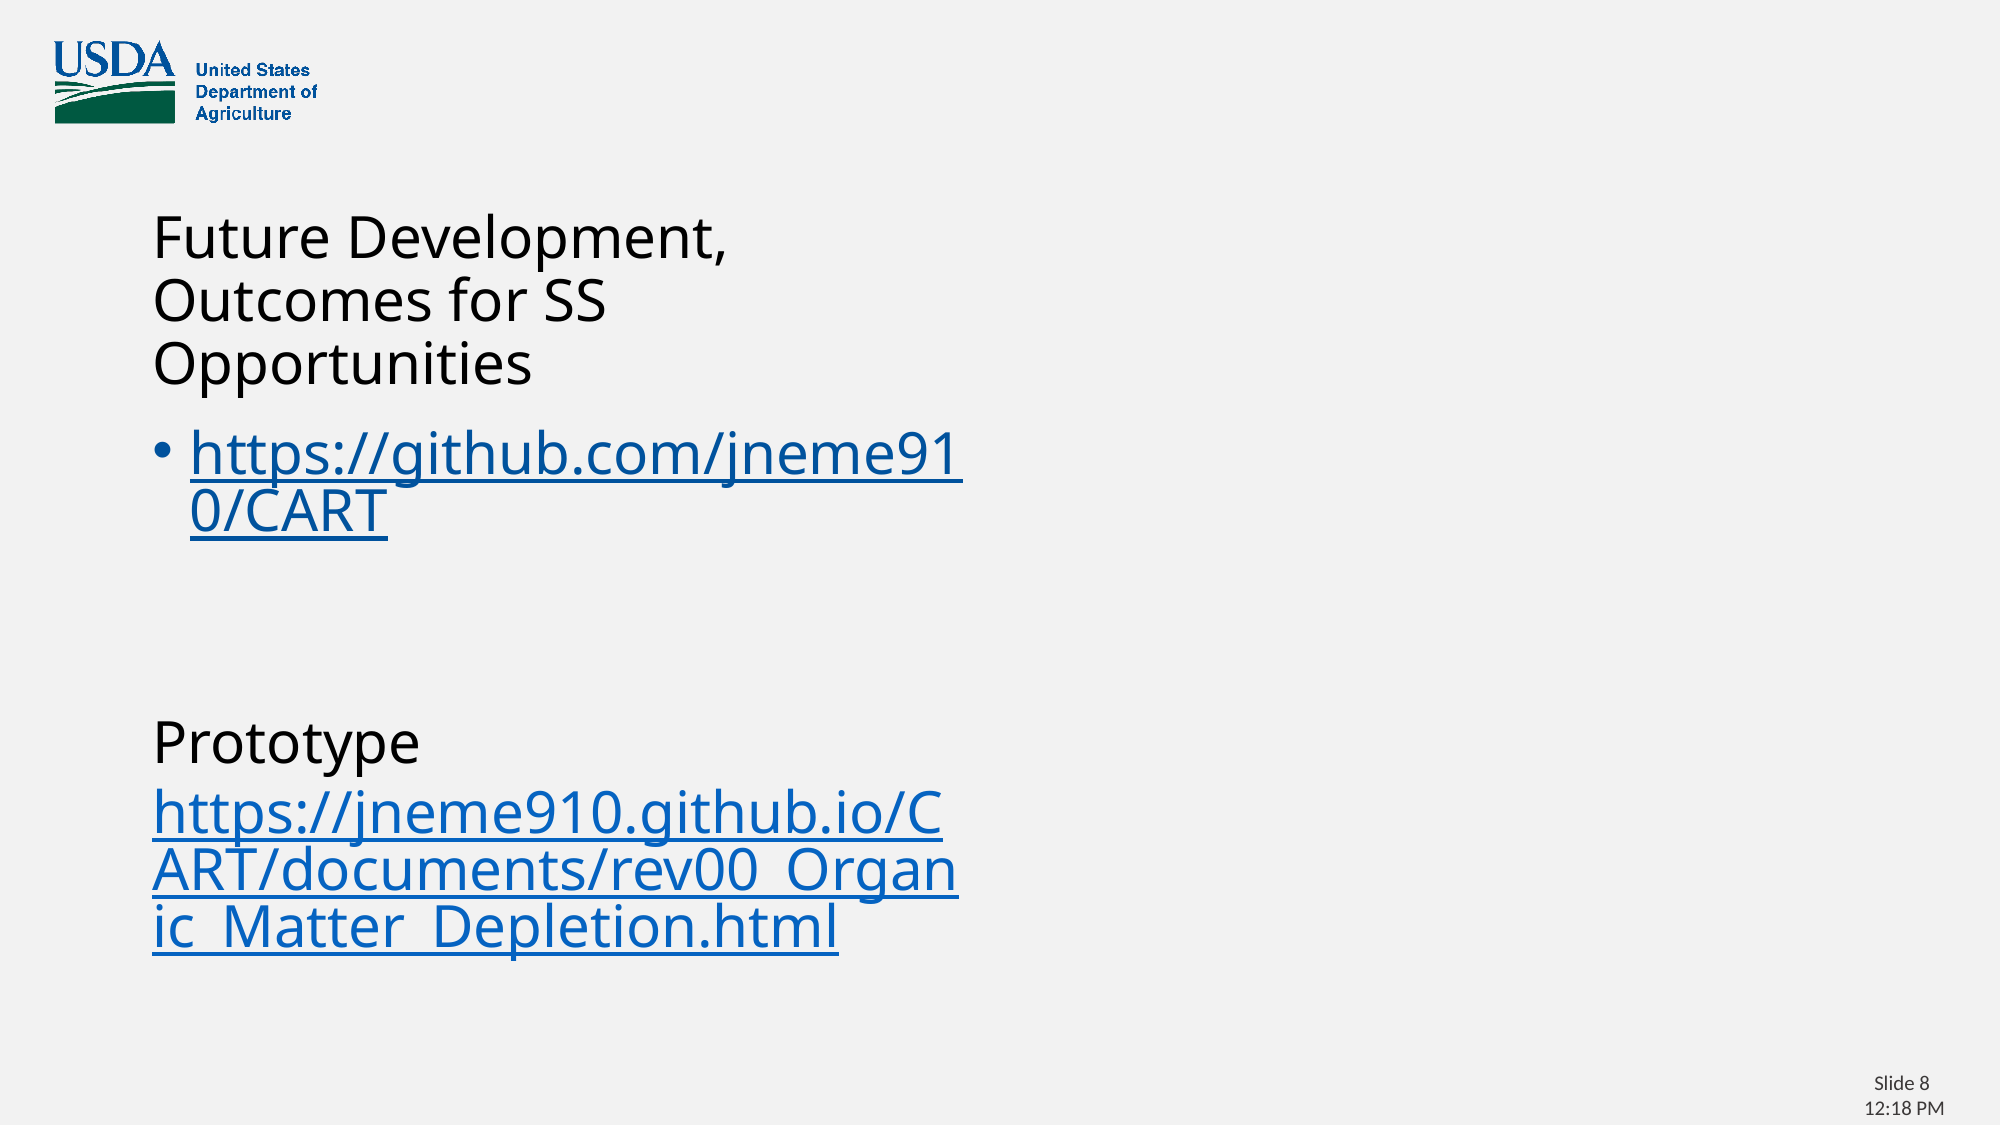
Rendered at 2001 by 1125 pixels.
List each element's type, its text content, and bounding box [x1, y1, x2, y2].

picture [36, 24, 337, 140]
list Future Development, Outcomes for SS Opportunities https://github.com/jneme910/CART Prototype https://jneme910.github.io/CART/documents/rev00_Organic_Matter_Depletion.html [137, 200, 988, 1014]
